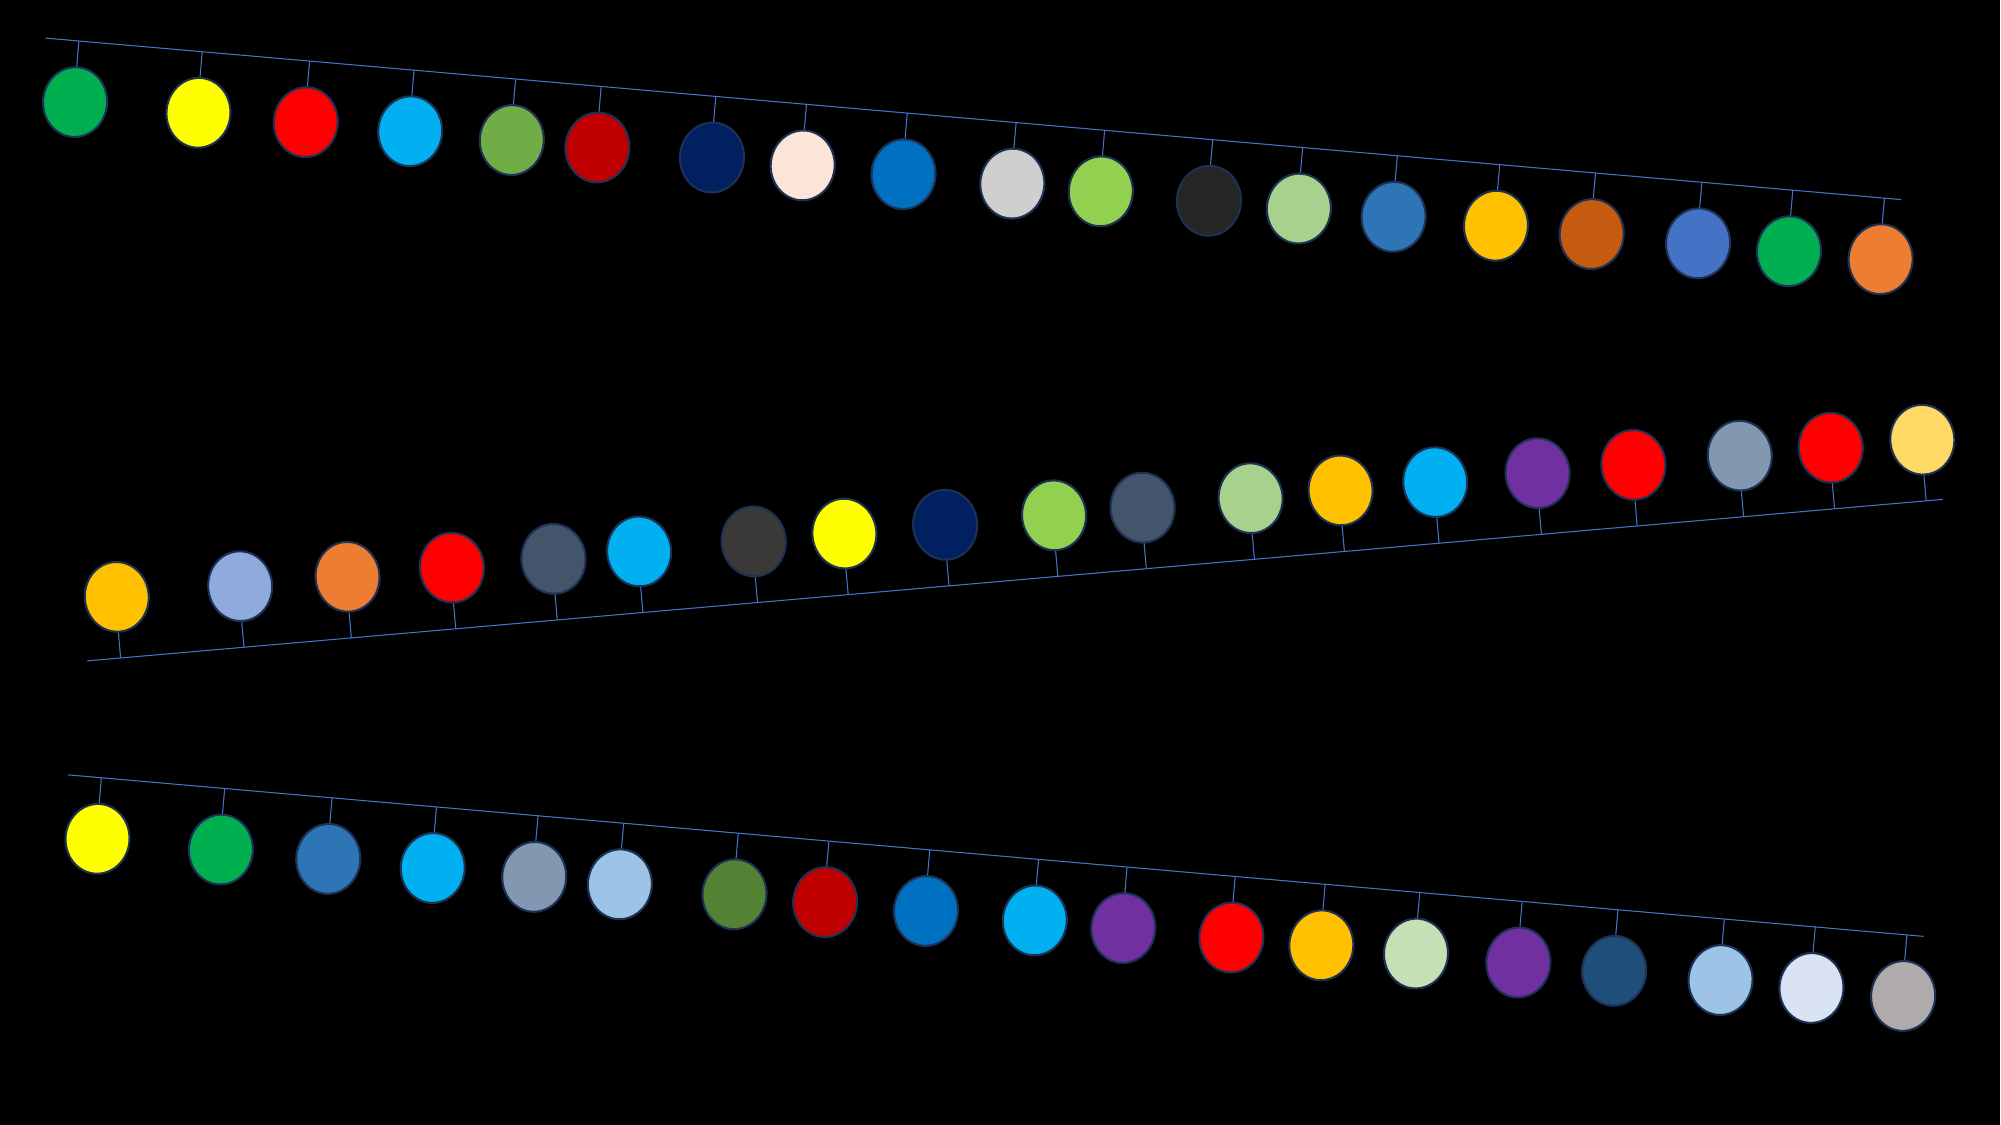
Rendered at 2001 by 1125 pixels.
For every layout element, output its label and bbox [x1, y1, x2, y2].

text_box [703, 833, 768, 930]
text_box [722, 506, 787, 603]
text_box [1667, 182, 1732, 279]
text_box [1708, 420, 1773, 517]
text_box [1872, 934, 1937, 1031]
text_box [566, 86, 631, 183]
text_box [503, 815, 568, 912]
text_box [1758, 190, 1823, 287]
text_box [681, 96, 746, 193]
text_box [1309, 455, 1374, 552]
text_box [274, 60, 339, 158]
text_box [1177, 139, 1243, 236]
text_box [66, 777, 131, 874]
text_box [771, 104, 836, 201]
text_box [167, 51, 232, 148]
text_box [1583, 909, 1648, 1006]
text_box [1200, 876, 1265, 973]
text_box [1267, 147, 1333, 244]
text_box [608, 516, 673, 613]
text_box [1780, 926, 1845, 1023]
text_box [813, 498, 878, 595]
text_box [1069, 130, 1134, 227]
text_box [1362, 155, 1427, 252]
text_box [1689, 918, 1754, 1016]
text_box [44, 40, 109, 138]
text_box [85, 561, 150, 658]
text_box [1219, 463, 1284, 560]
text_box [1111, 472, 1176, 569]
text_box [522, 523, 587, 620]
text_box [379, 70, 444, 167]
text_box [420, 532, 486, 629]
text_box [316, 541, 381, 638]
text_box [1799, 412, 1864, 509]
text_box [981, 122, 1046, 219]
text_box [914, 489, 979, 586]
text_box [588, 823, 654, 920]
text_box [1506, 438, 1571, 535]
text_box [895, 849, 960, 946]
text_box [1023, 480, 1088, 577]
text_box [401, 806, 466, 903]
text_box [1404, 447, 1469, 544]
text_box [1003, 859, 1068, 956]
text_box [1092, 866, 1157, 964]
text_box [297, 797, 362, 894]
text_box [1560, 172, 1625, 270]
text_box [209, 551, 274, 648]
text_box [872, 112, 937, 210]
text_box [1602, 429, 1667, 526]
text_box [189, 788, 255, 885]
text_box [794, 840, 859, 938]
text_box [1487, 901, 1552, 998]
text_box [480, 78, 545, 176]
text_box [1891, 404, 1956, 501]
text_box [1849, 198, 1914, 295]
text_box [1385, 892, 1450, 989]
text_box [1465, 164, 1530, 261]
text_box [1290, 884, 1355, 981]
